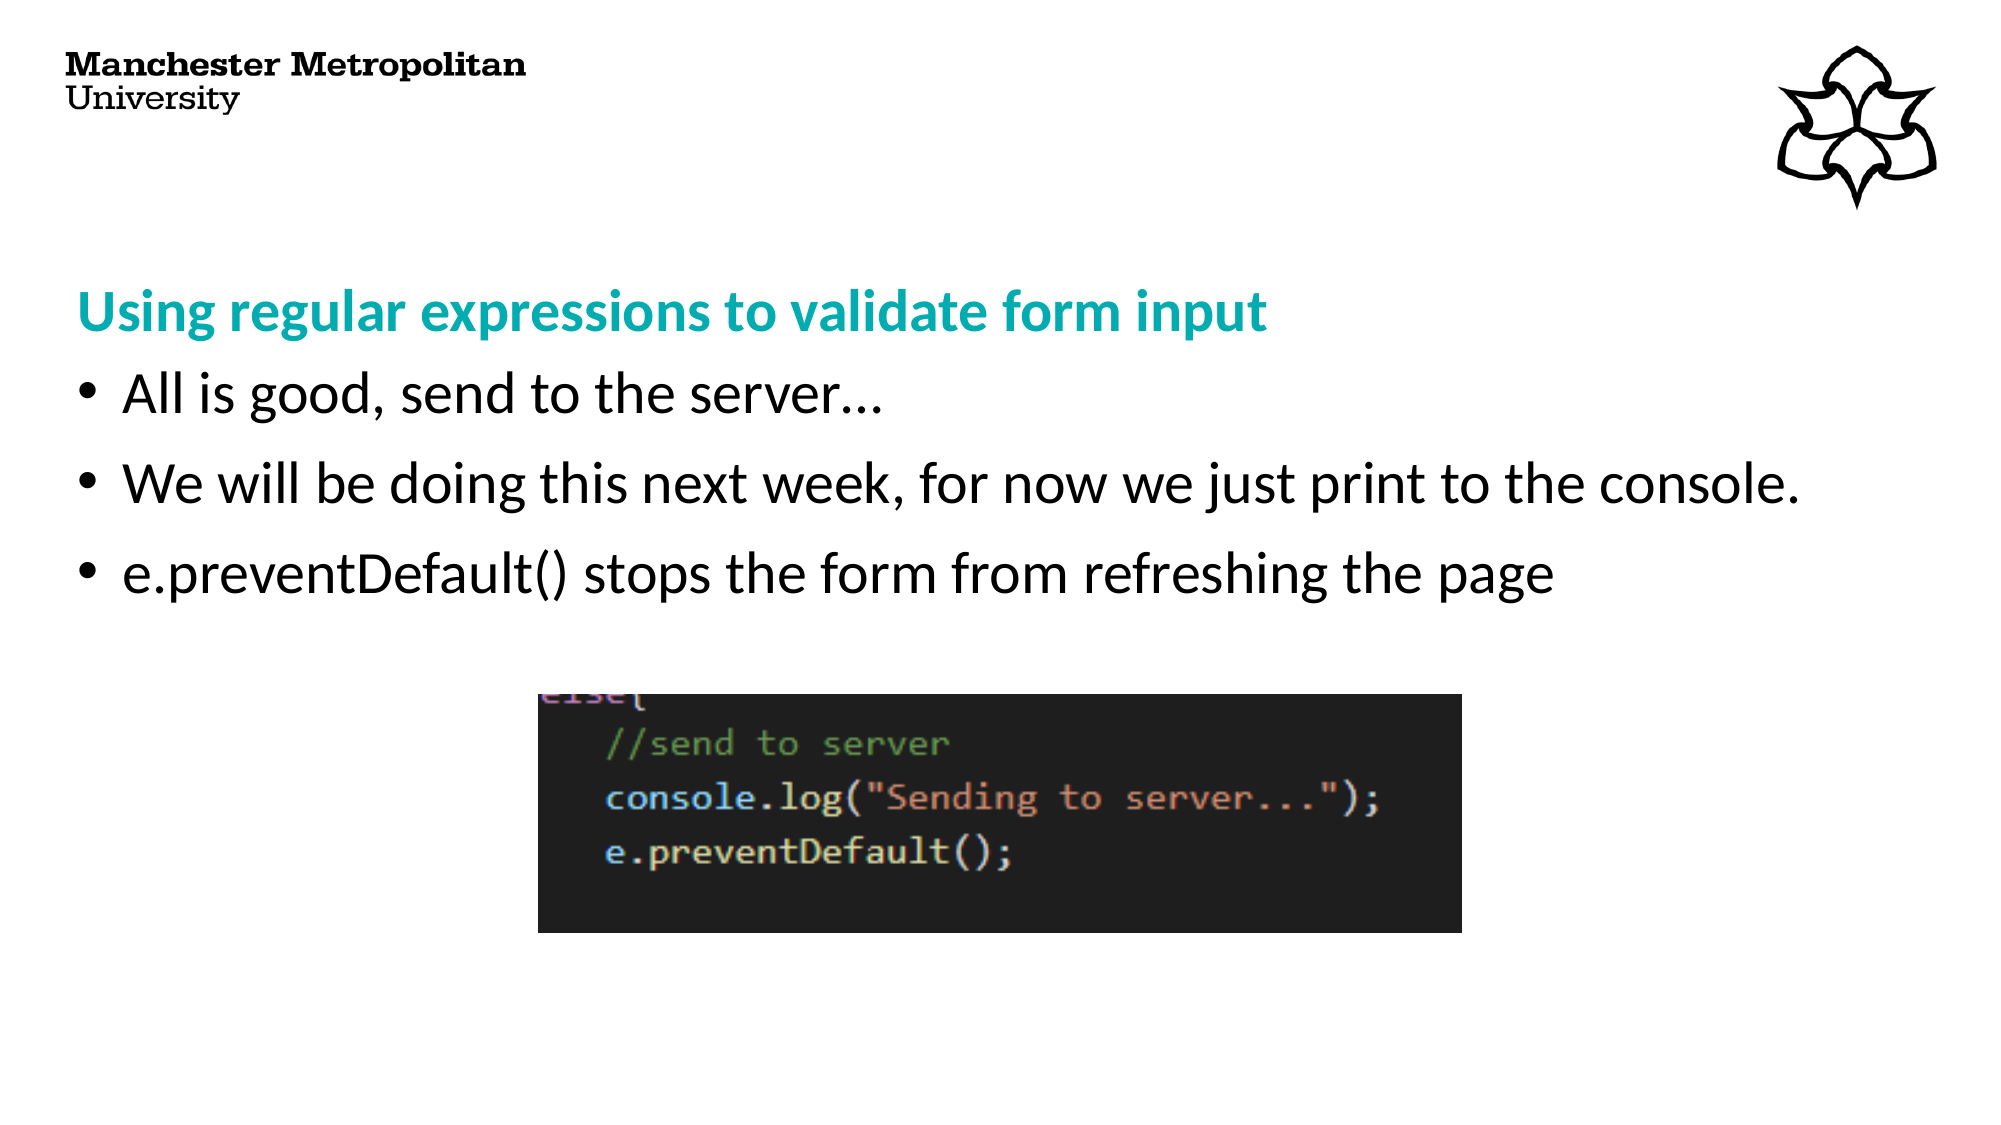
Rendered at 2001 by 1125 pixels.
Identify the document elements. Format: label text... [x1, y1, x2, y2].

title Using regular expressions to validate form input [62, 270, 1788, 352]
picture [55, 42, 536, 124]
list All is good, send to the server… We will be doing this next week, for now we just print to the console. e.preventDefault() stops the form from refreshing the page [62, 352, 1938, 961]
picture [538, 694, 1462, 933]
picture [1765, 34, 1948, 221]
